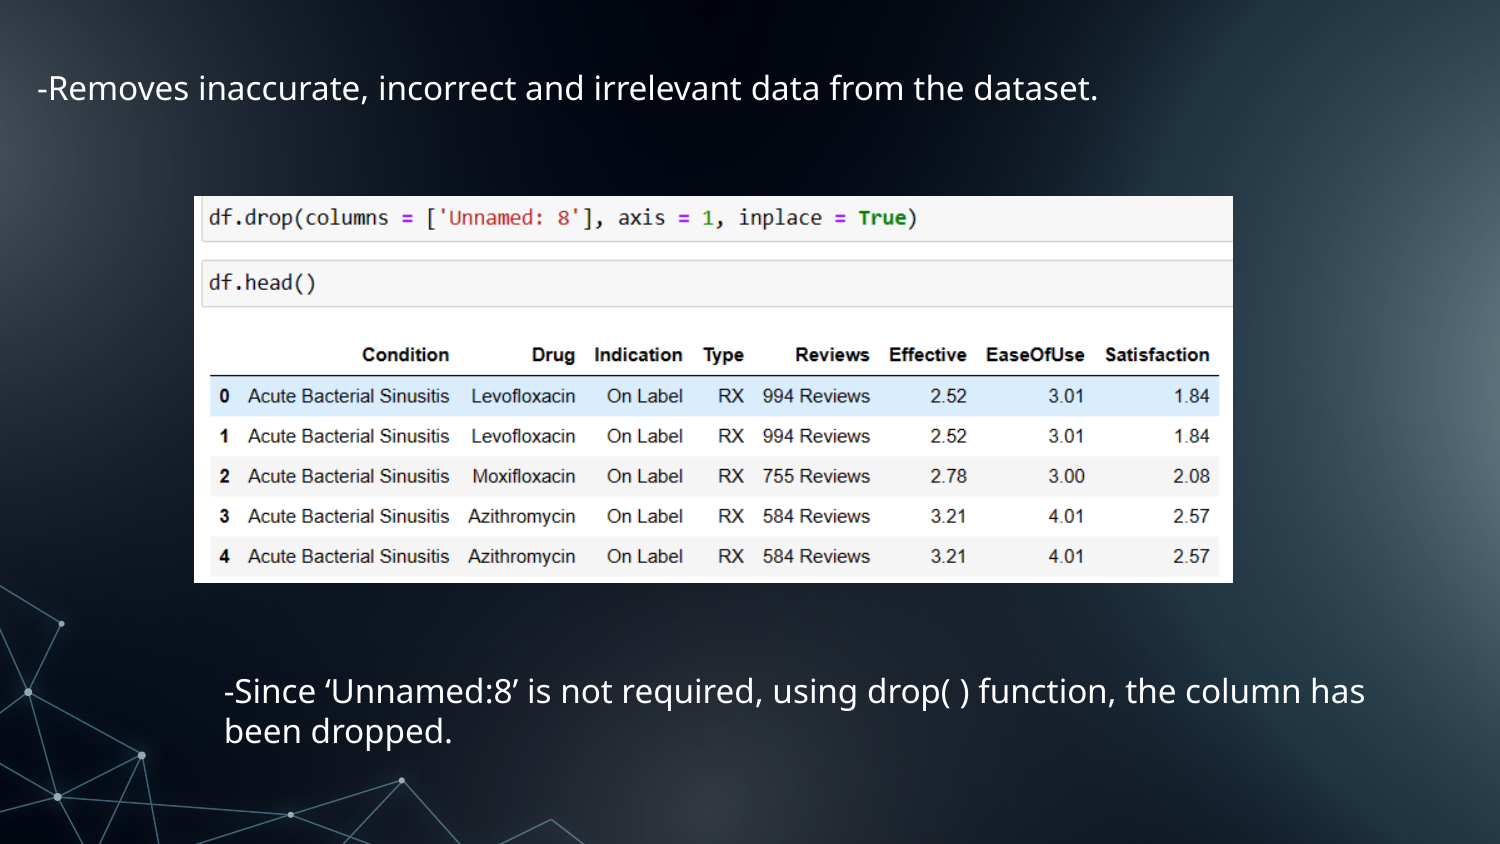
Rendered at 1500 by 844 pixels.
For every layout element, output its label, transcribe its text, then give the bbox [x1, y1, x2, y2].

picture [0, 0, 1500, 844]
text_box -Removes inaccurate, incorrect and irrelevant data from the dataset. [22, 0, 1222, 115]
text_box -Since ‘Unnamed:8’ is not required, using drop( ) function, the column has been dropped. [209, 662, 1469, 757]
